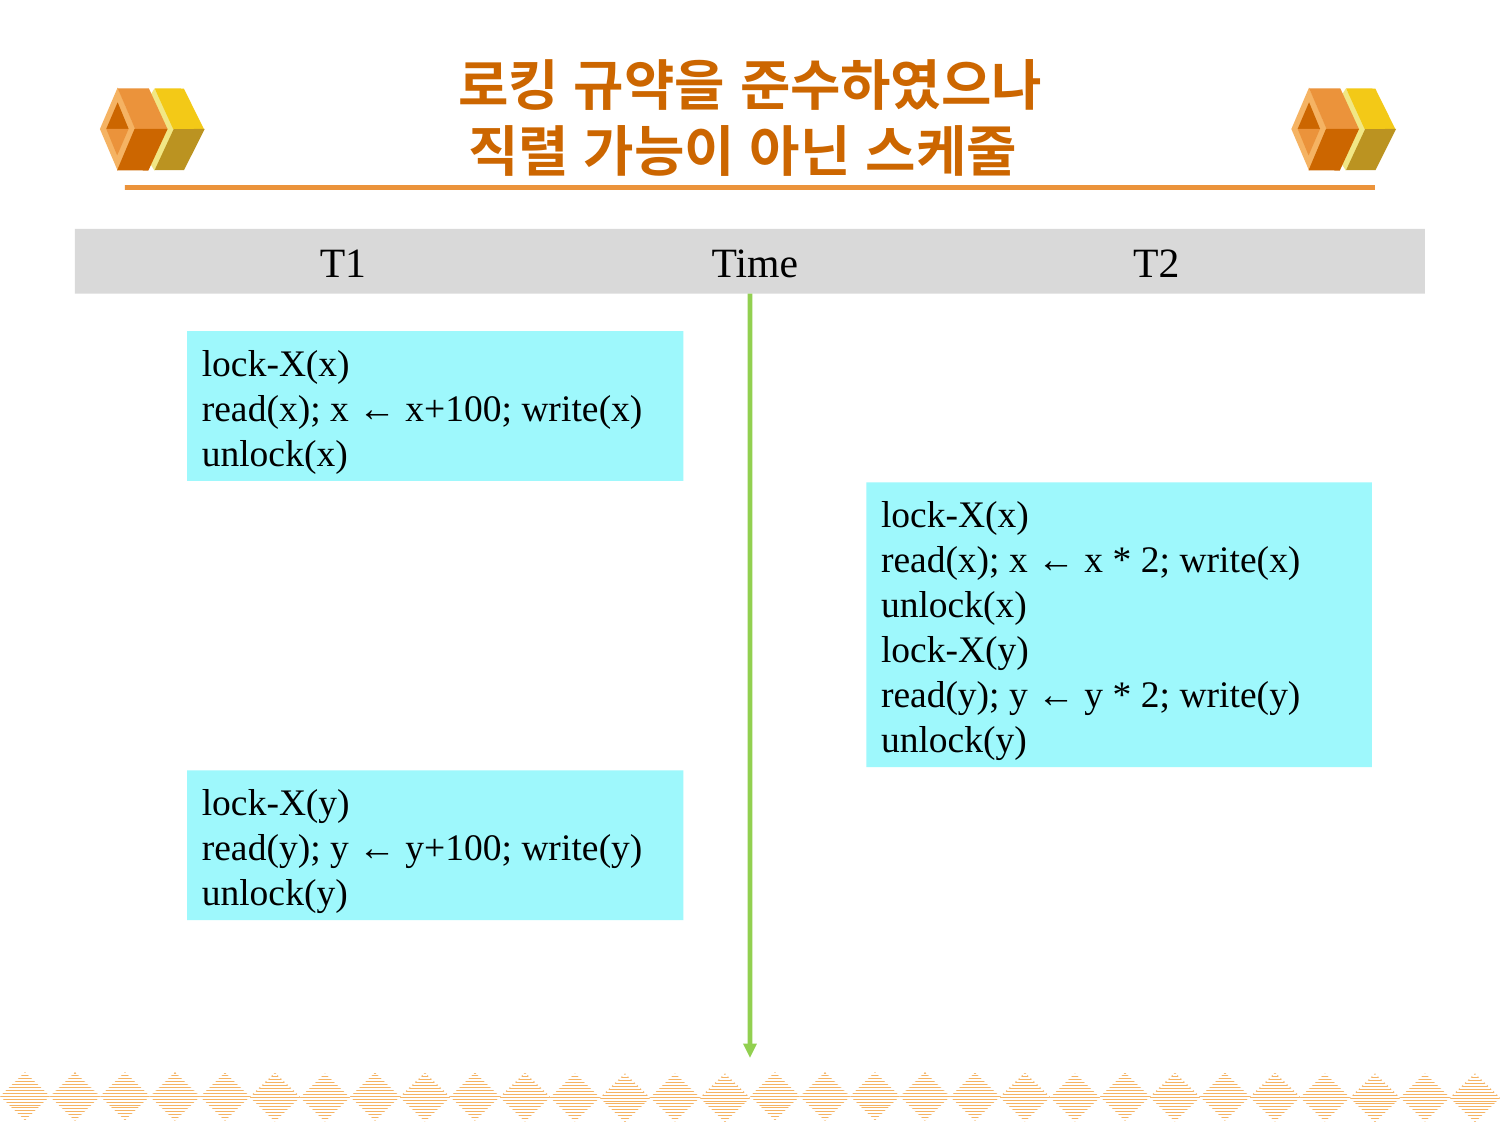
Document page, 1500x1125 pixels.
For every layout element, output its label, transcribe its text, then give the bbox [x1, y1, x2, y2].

title 로킹 규약을 준수하였으나 직렬 가능이 아닌 스케줄 [75, 43, 1425, 190]
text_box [74, 228, 1426, 1058]
